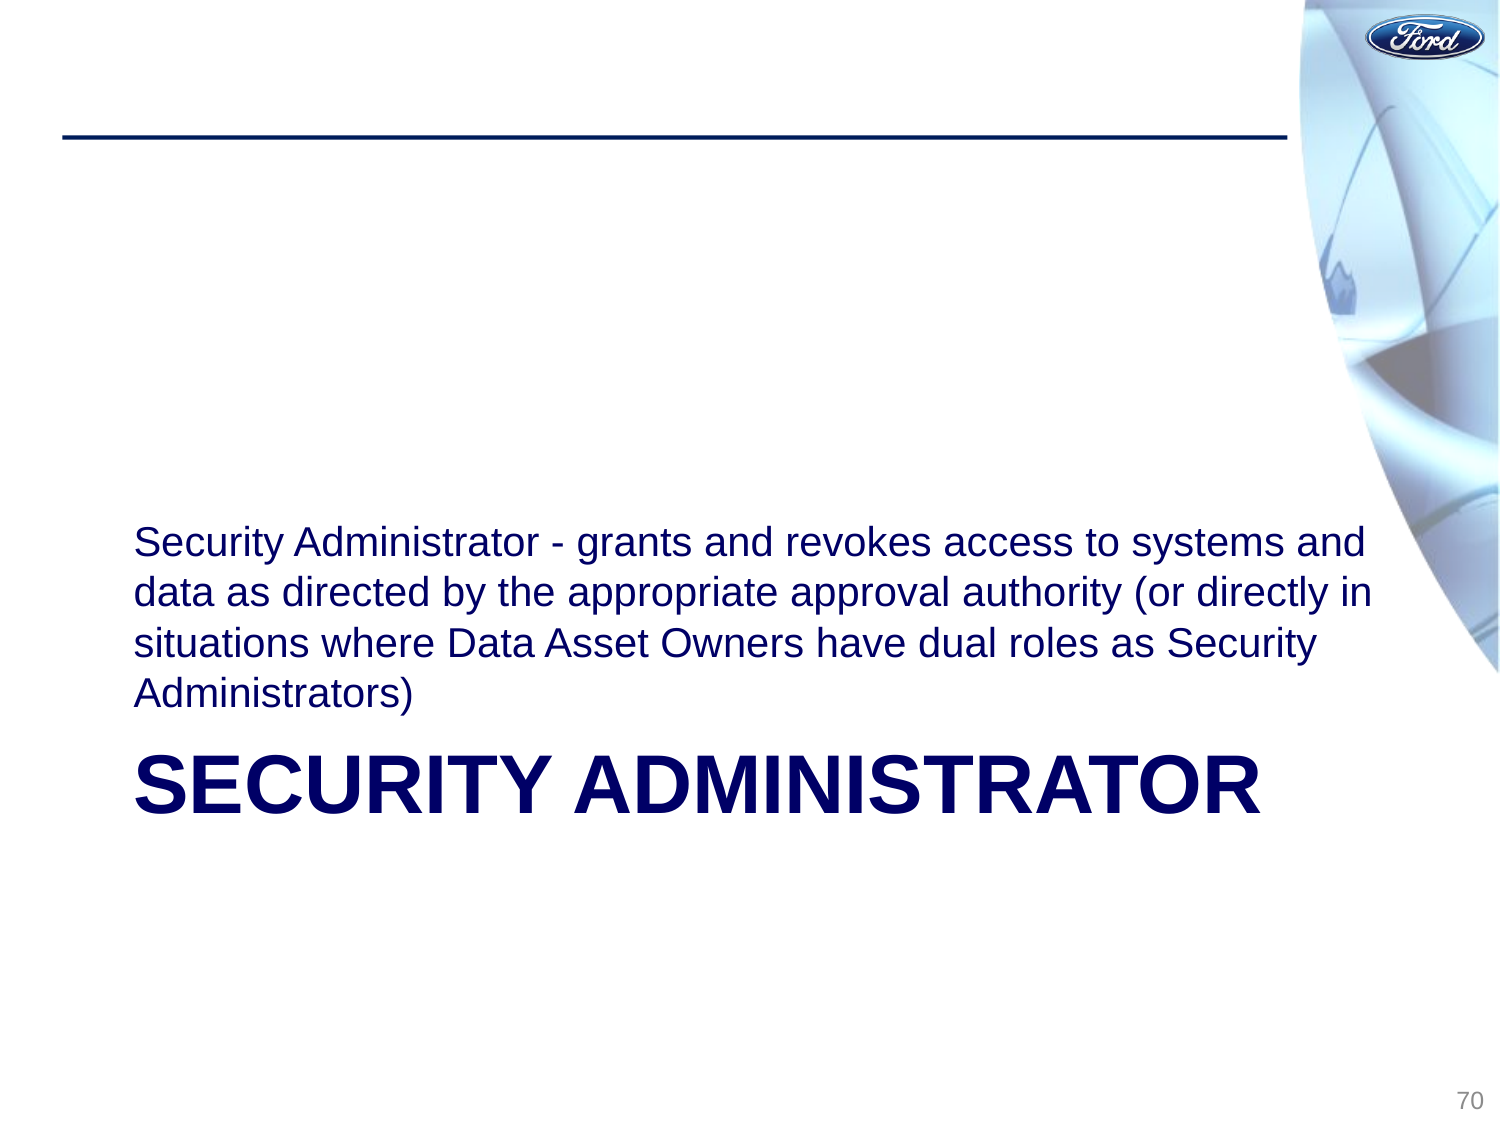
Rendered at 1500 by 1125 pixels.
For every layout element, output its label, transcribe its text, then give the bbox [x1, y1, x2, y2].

list Security Administrator - grants and revokes access to systems and data as directed by the appropriate approval authority (or directly in situations where Data Asset Owners have dual roles as Security Administrators) [118, 476, 1394, 723]
picture [1350, 0, 1500, 75]
text_box FEDEBOM IT Team (list from Jonah) [1299, 0, 1500, 675]
slide_number 70 [1149, 1074, 1500, 1125]
title Security Administrator [118, 723, 1394, 947]
